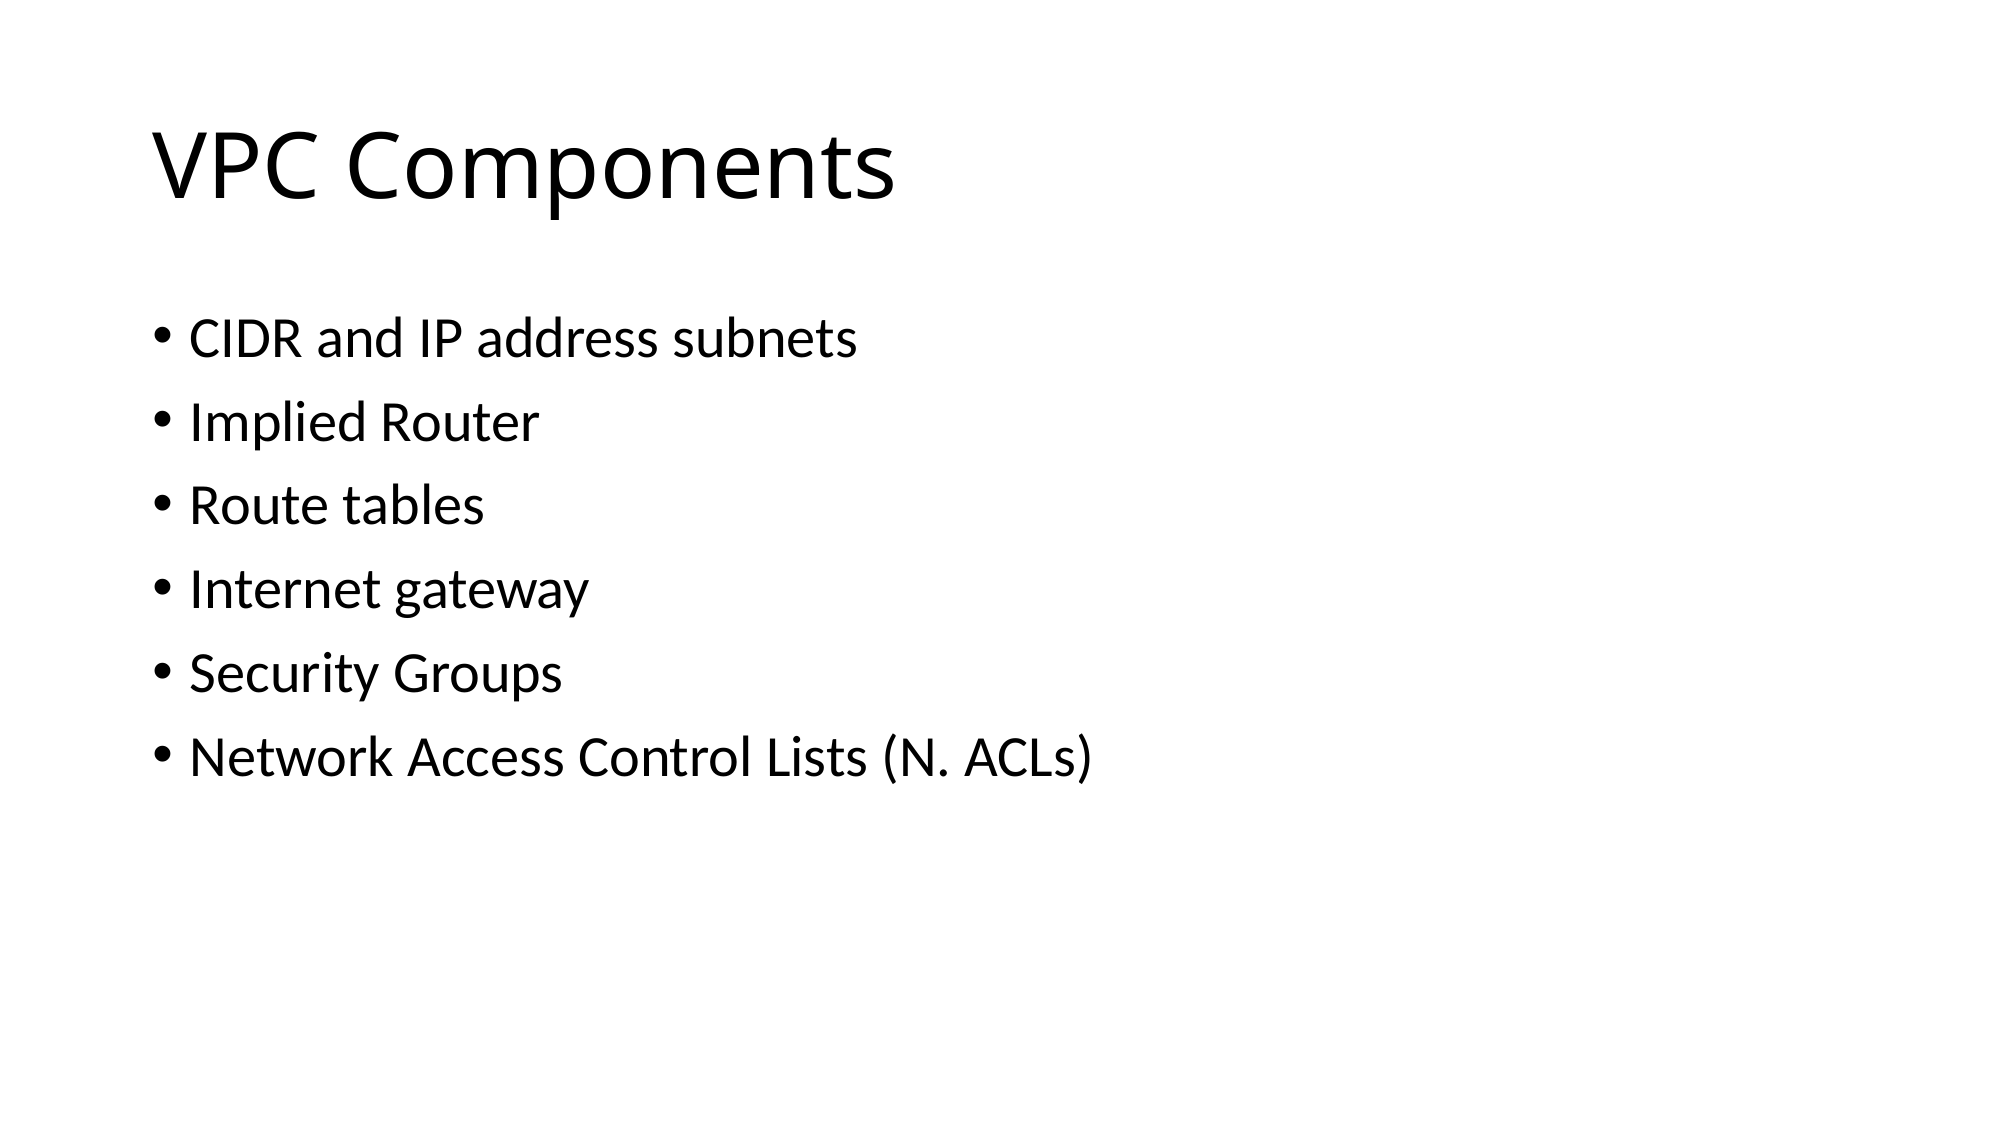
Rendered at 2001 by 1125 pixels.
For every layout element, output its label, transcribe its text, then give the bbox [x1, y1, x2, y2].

title VPC Components [137, 59, 1863, 278]
list CIDR and IP address subnets Implied Router Route tables Internet gateway Security Groups Network Access Control Lists (N. ACLs) [137, 299, 1863, 1014]
